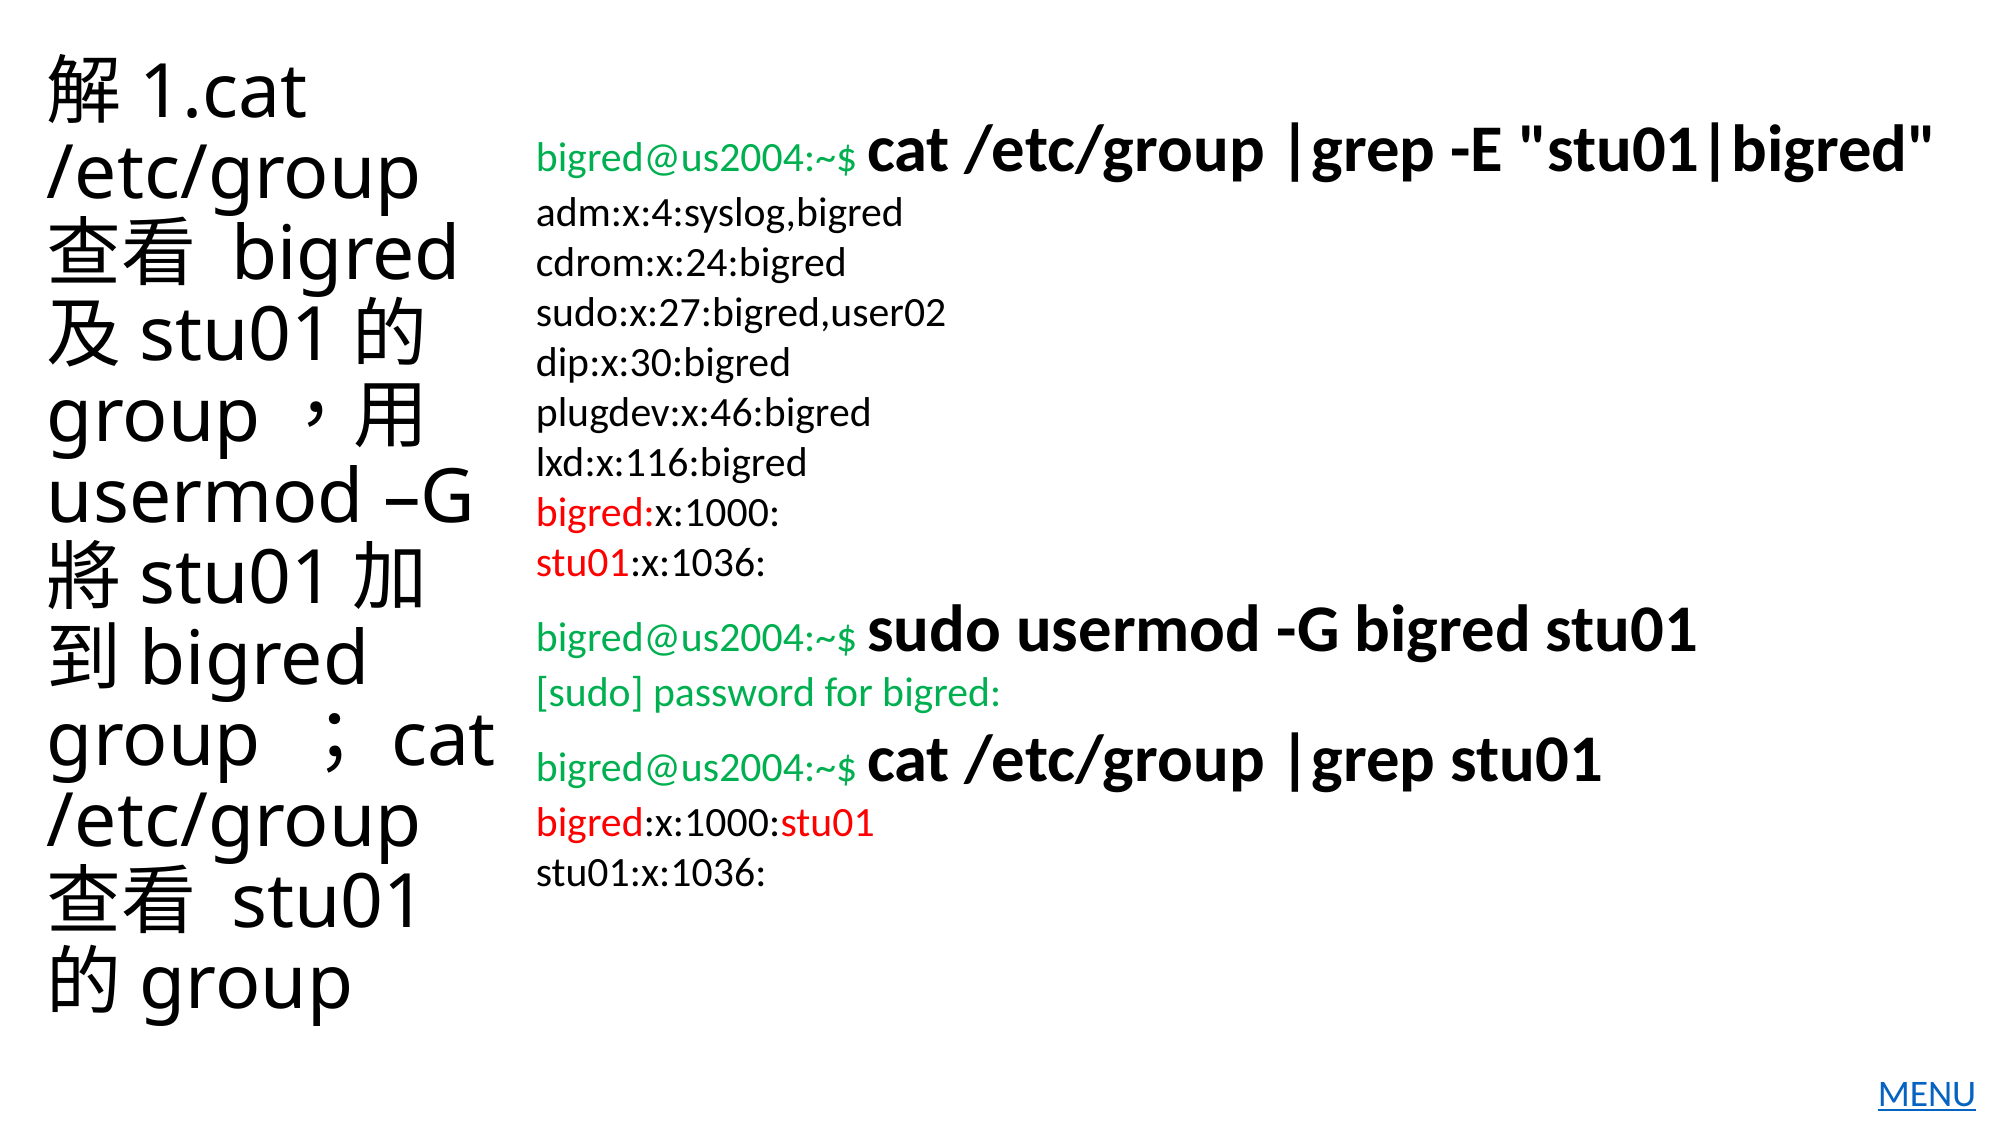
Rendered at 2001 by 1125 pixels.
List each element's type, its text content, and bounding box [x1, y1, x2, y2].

title 解1.cat /etc/group查看 bigred及stu01的group，用usermod –G將stu01加到bigred group ；cat /etc/group查看 stu01的group [31, 45, 516, 1125]
text_box bigred@us2004:~$ cat /etc/group |grep -E "stu01|bigred" adm:x:4:syslog,bigred cdrom:x:24:bigred sudo:x:27:bigred,user02 dip:x:30:bigred plugdev:x:46:bigred lxd:x:116:bigred bigred:x:1000: stu01:x:1036: bigred@us2004:~$ sudo usermod -G bigred stu01 [sudo] password for bigred: bigred@us2004:~$ cat /etc/group |grep stu01 bigred:x:1000:stu01 stu01:x:1036: [520, 96, 1953, 902]
